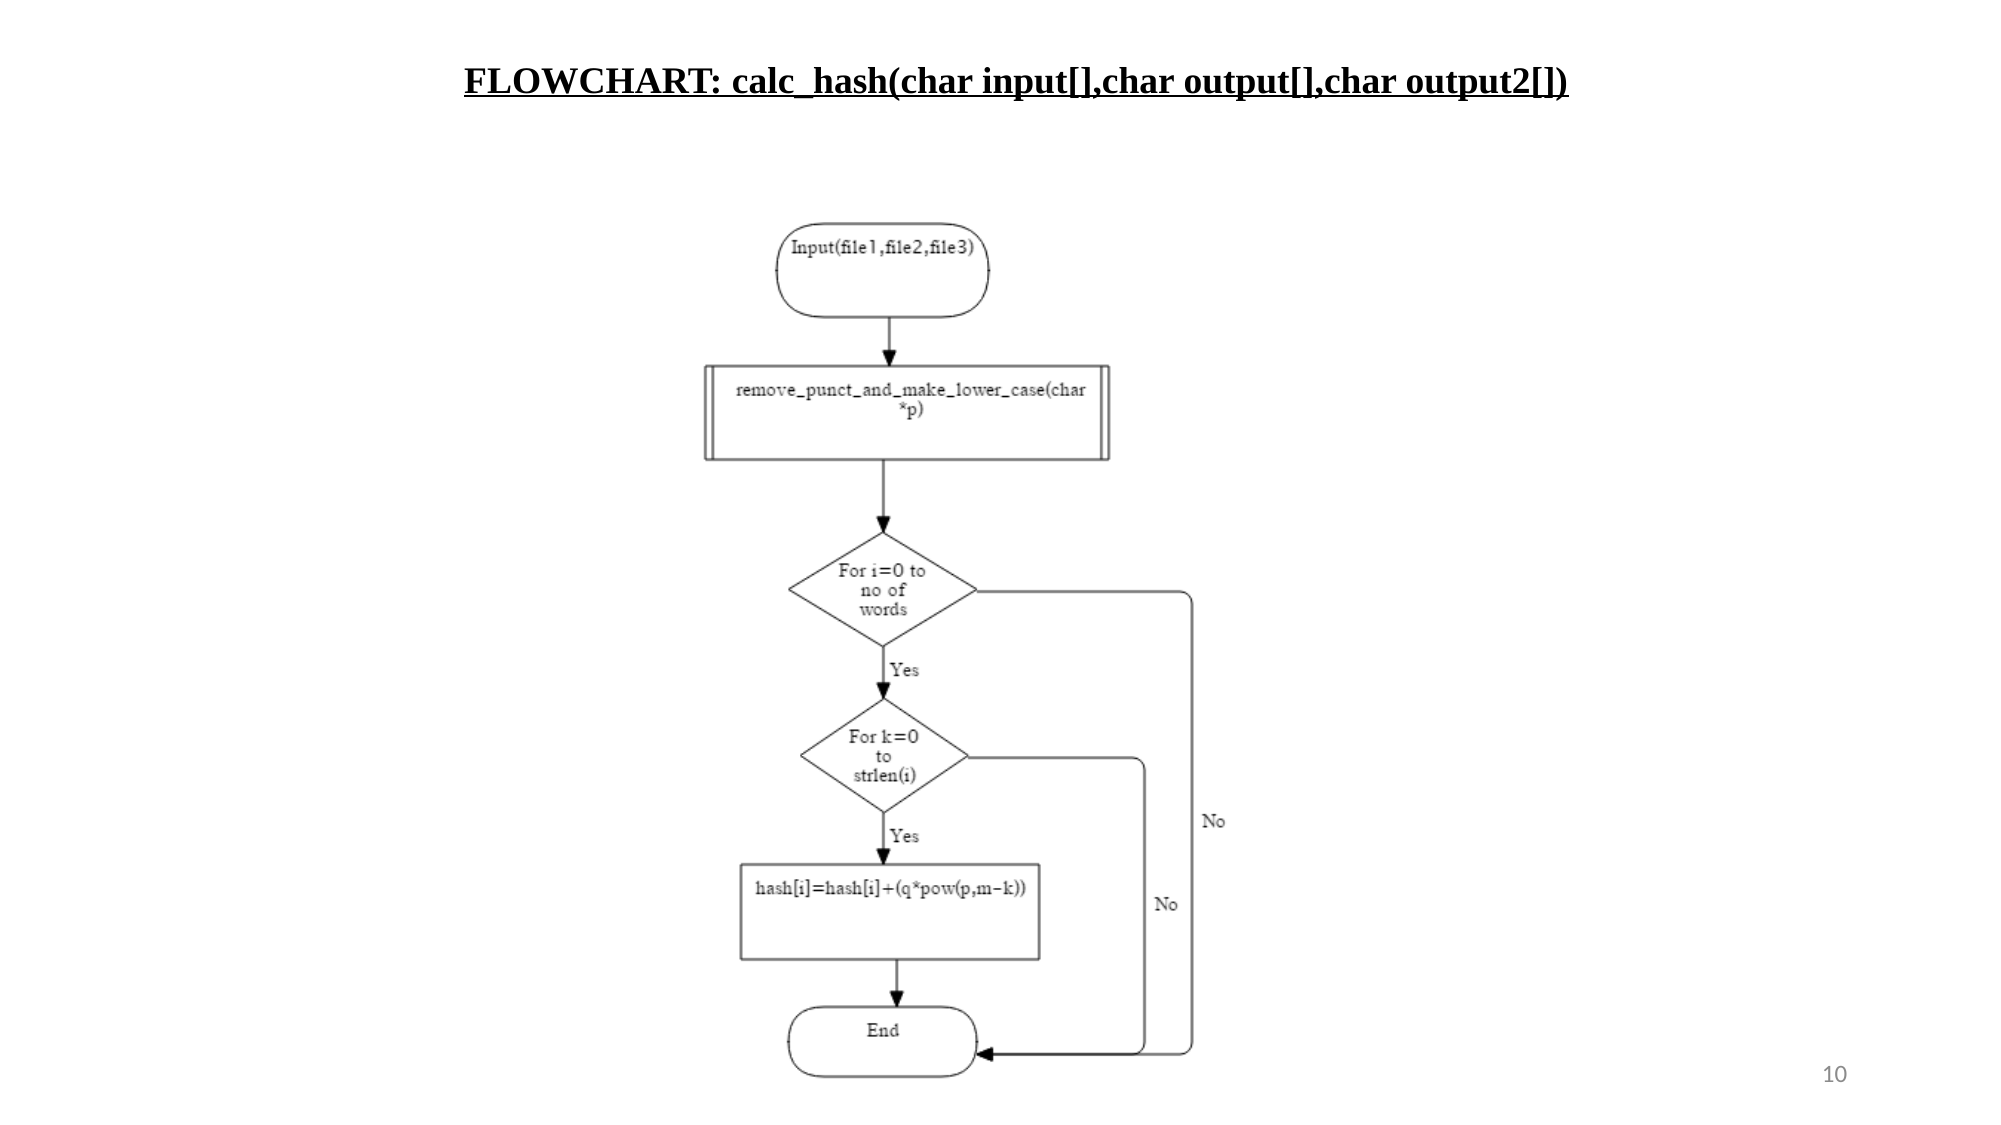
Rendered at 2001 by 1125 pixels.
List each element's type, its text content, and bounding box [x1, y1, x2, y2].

picture [673, 175, 1259, 1108]
text_box FLOWCHART: calc_hash(char input[],char output[],char output2[]) [449, 48, 1584, 109]
slide_number 10 [1412, 1042, 1863, 1103]
